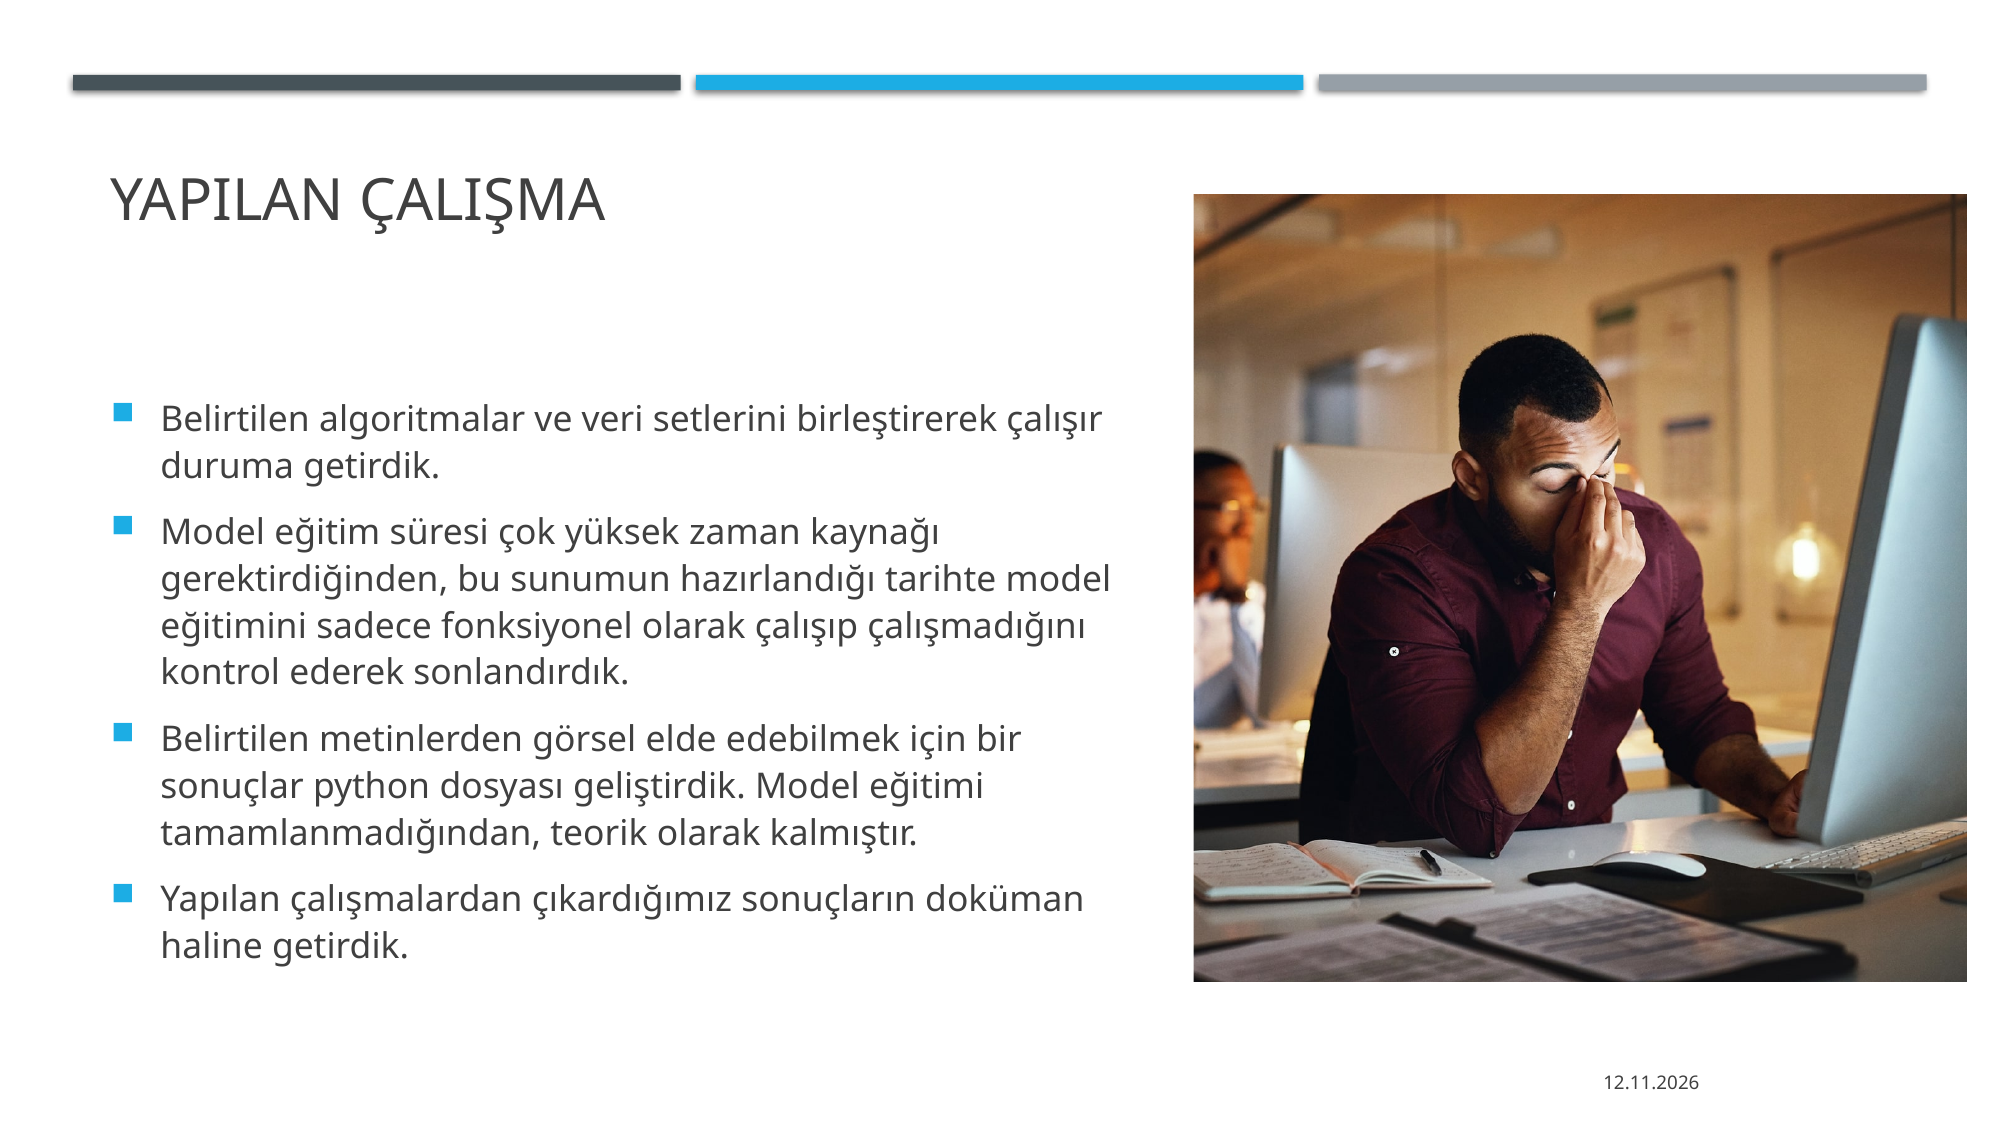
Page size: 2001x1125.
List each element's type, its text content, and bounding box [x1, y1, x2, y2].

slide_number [1247, 1053, 1715, 1114]
title Yapılan çalışma [95, 115, 1905, 240]
picture [1192, 193, 1968, 983]
list Belirtilen algoritmalar ve veri setlerini birleştirerek çalışır duruma getirdik. Model eğitim süresi çok yüksek zaman kaynağı gerektirdiğinden, bu sunumun hazırlandığı tarihte model eğitimini sadece fonksiyonel olarak çalışıp çalışmadığını kontrol ederek sonlandırdık. Belirtilen metinlerden görsel elde edebilmek için bir sonuçlar python dosyası geliştirdik. Model eğitimi tamamlanmadığından, teorik olarak kalmıştır. Yapılan çalışmalardan çıkardığımız sonuçların doküman haline getirdik. [95, 383, 1161, 982]
